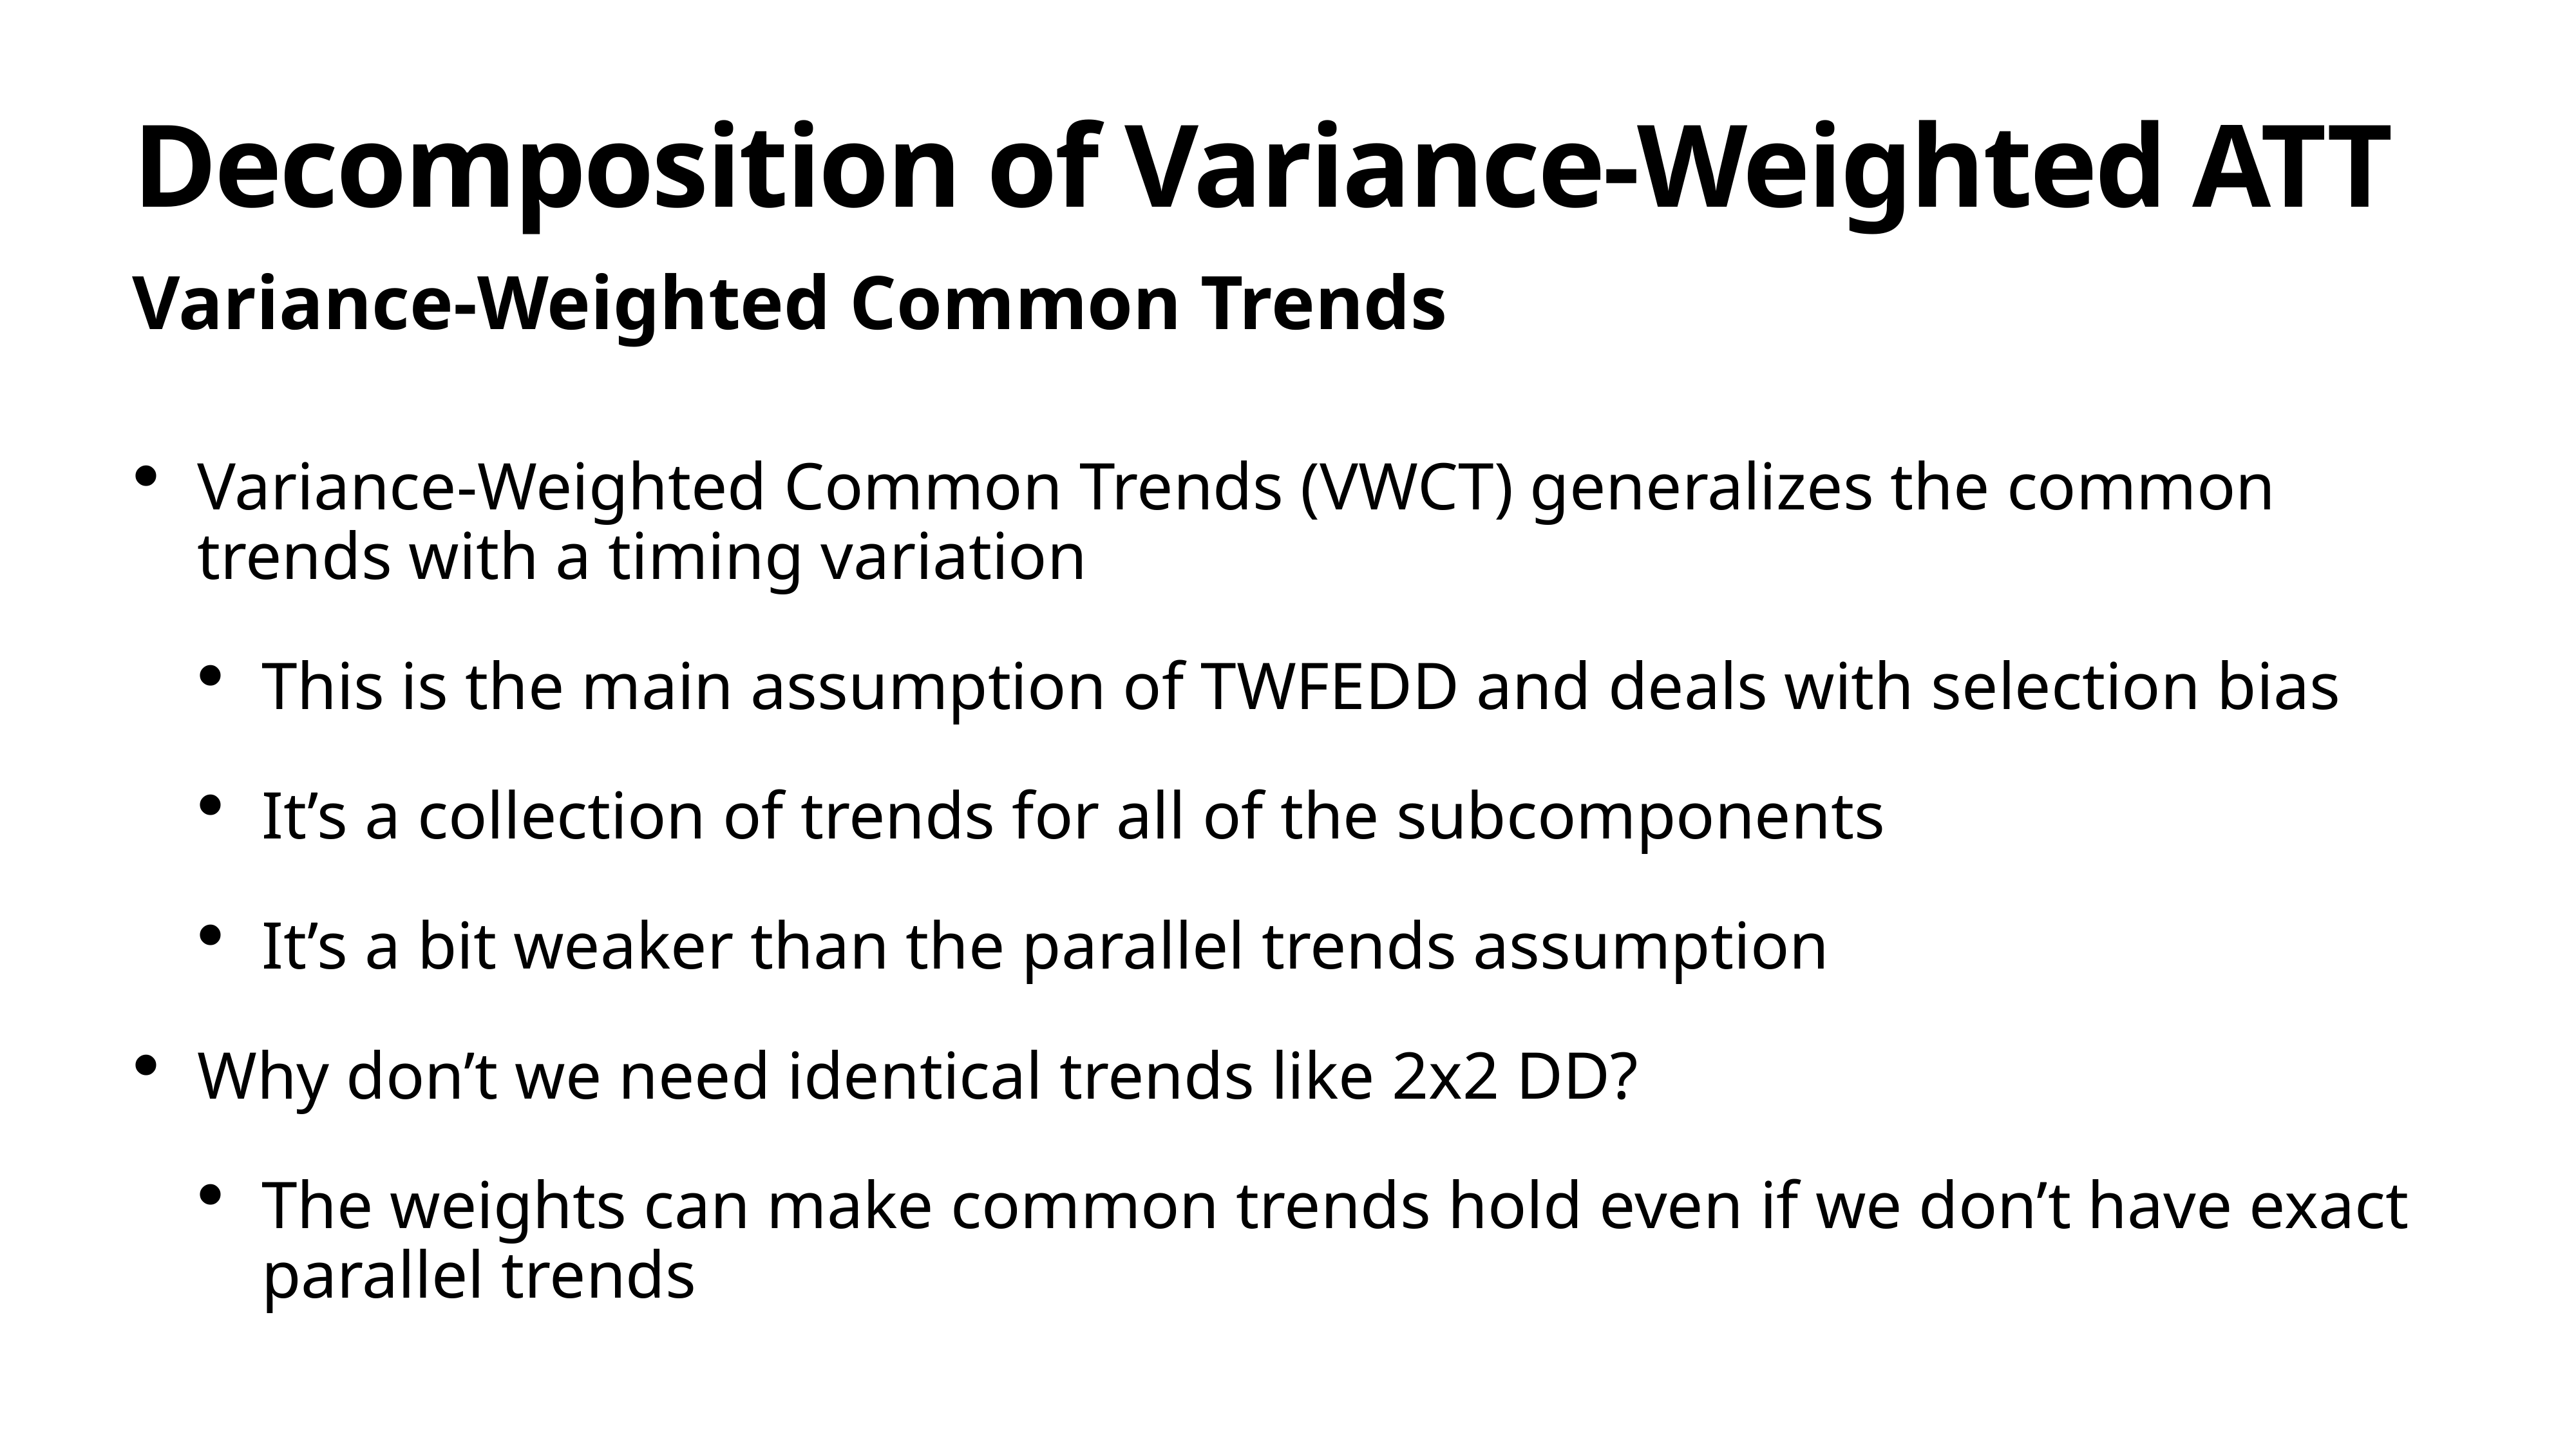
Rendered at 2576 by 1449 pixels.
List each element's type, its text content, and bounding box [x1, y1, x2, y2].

list Variance-Weighted Common Trends (VWCT) generalizes the common trends with a timing variation This is the main assumption of TWFEDD and deals with selection bias It’s a collection of trends for all of the subcomponents It’s a bit weaker than the parallel trends assumption Why don’t we need identical trends like 2x2 DD? The weights can make common trends hold even if we don’t have exact parallel trends [127, 448, 2449, 1321]
list Variance-Weighted Common Trends [127, 250, 2449, 350]
title Decomposition of Variance-Weighted ATT [127, 113, 2449, 250]
